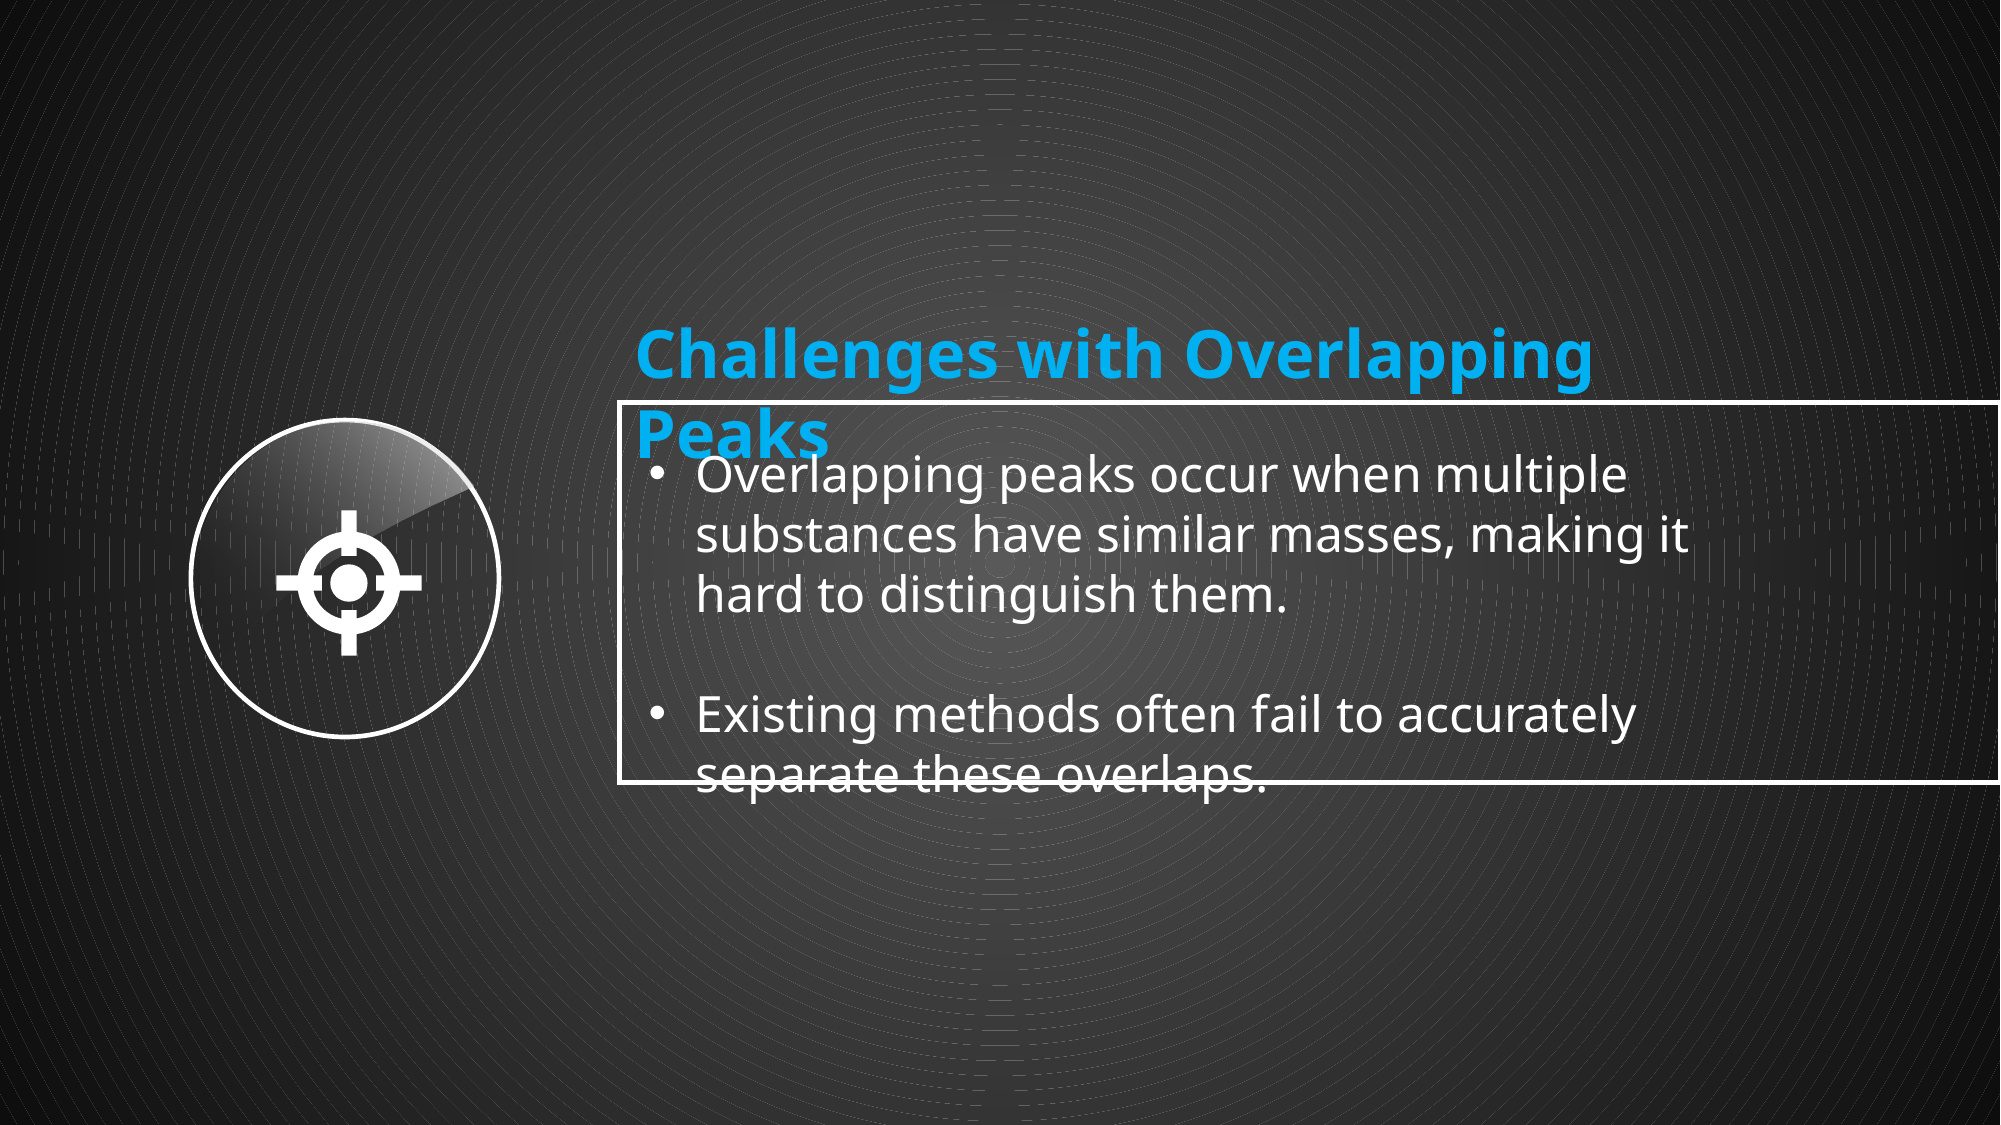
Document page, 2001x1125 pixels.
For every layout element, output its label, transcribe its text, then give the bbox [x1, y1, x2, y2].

text_box Challenges with Overlapping Peaks [619, 304, 1786, 480]
text_box [619, 480, 633, 783]
text_box [1786, 401, 2000, 783]
text_box Overlapping peaks occur when multiple substances have similar masses, making it hard to distinguish them. Existing methods often fail to accurately separate these overlaps. [633, 435, 1806, 810]
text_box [190, 420, 499, 737]
